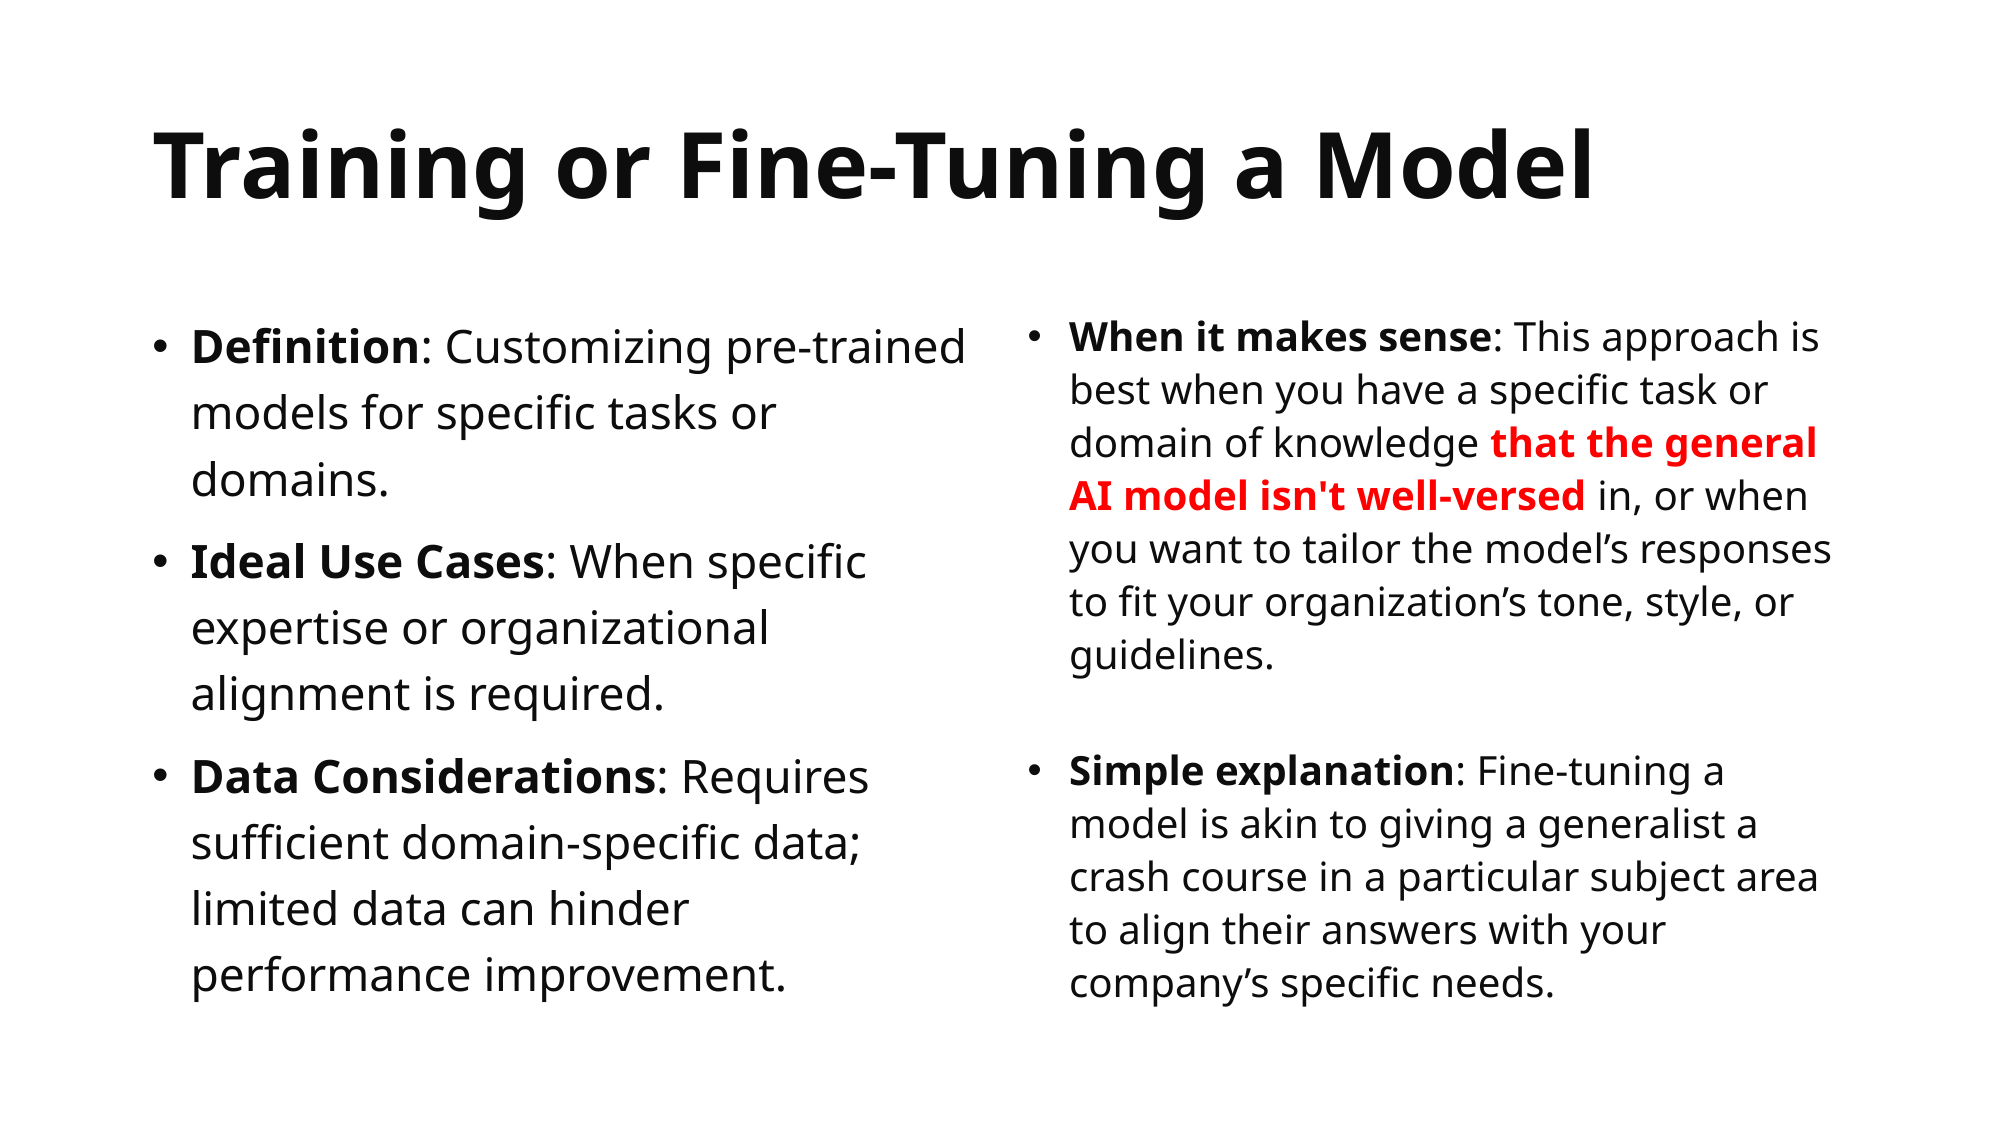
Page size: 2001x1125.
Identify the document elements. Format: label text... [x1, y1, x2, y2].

list When it makes sense: This approach is best when you have a specific task or domain of knowledge that the general AI model isn't well-versed in, or when you want to tailor the model’s responses to fit your organization’s tone, style, or guidelines. Simple explanation: Fine-tuning a model is akin to giving a generalist a crash course in a particular subject area to align their answers with your company’s specific needs. [1012, 299, 1863, 1014]
title Training or Fine-Tuning a Model [137, 59, 1863, 278]
list Definition: Customizing pre-trained models for specific tasks or domains. Ideal Use Cases: When specific expertise or organizational alignment is required. Data Considerations: Requires sufficient domain-specific data; limited data can hinder performance improvement. [137, 299, 988, 1014]
